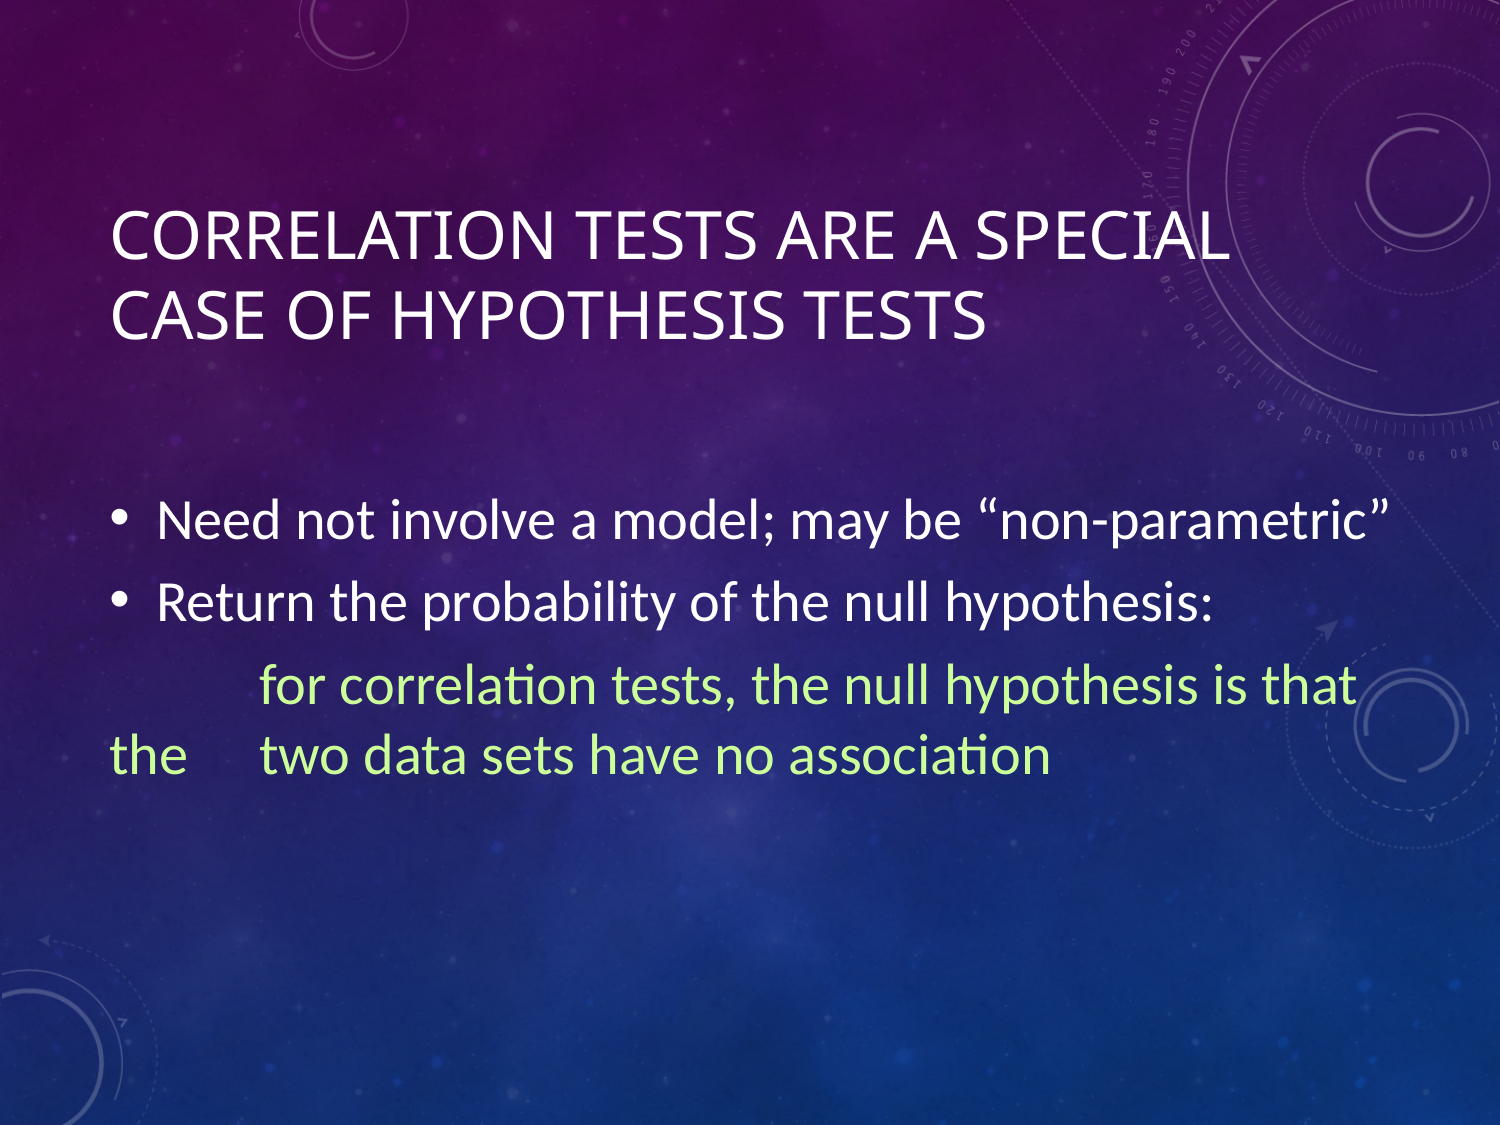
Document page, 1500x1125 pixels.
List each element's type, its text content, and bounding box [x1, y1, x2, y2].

list Need not involve a model; may be “non-parametric” Return the probability of the null hypothesis: for correlation tests, the null hypothesis is that the two data sets have no association [94, 334, 1425, 933]
picture [0, 0, 1500, 1125]
title Correlation tests are a special case of Hypothesis Tests [94, 153, 1370, 334]
